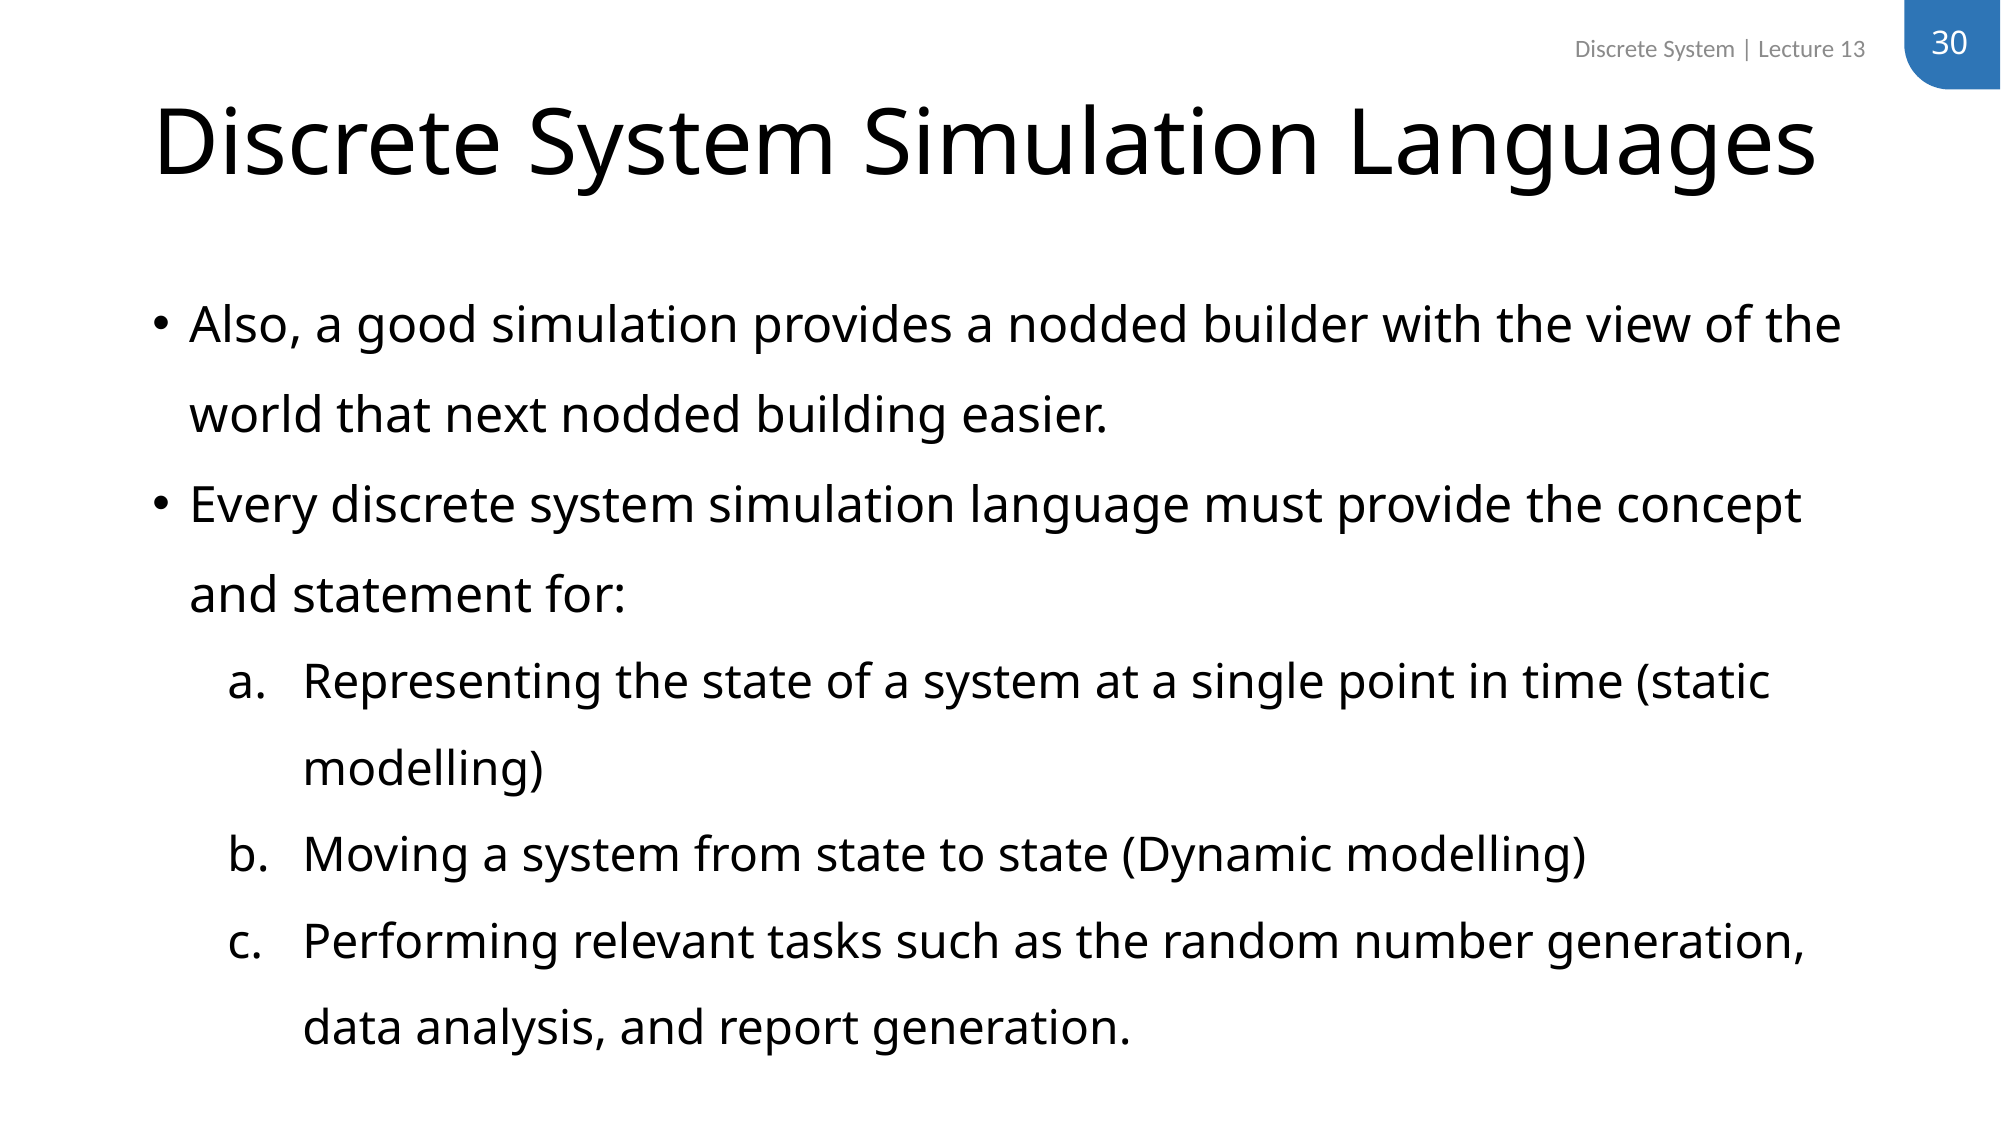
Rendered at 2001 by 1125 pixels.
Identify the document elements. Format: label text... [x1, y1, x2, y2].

slide_number 30 [1887, 14, 1984, 75]
title Discrete System Simulation Languages [137, 59, 1863, 231]
footer Discrete System | Lecture 13 [1205, 17, 1881, 78]
list Also, a good simulation provides a nodded builder with the view of the world that next nodded building easier. Every discrete system simulation language must provide the concept and statement for: Representing the state of a system at a single point in time (static modelling) Moving a system from state to state (Dynamic modelling) Performing relevant tasks such as the random number generation, data analysis, and report generation. [137, 254, 1863, 1062]
